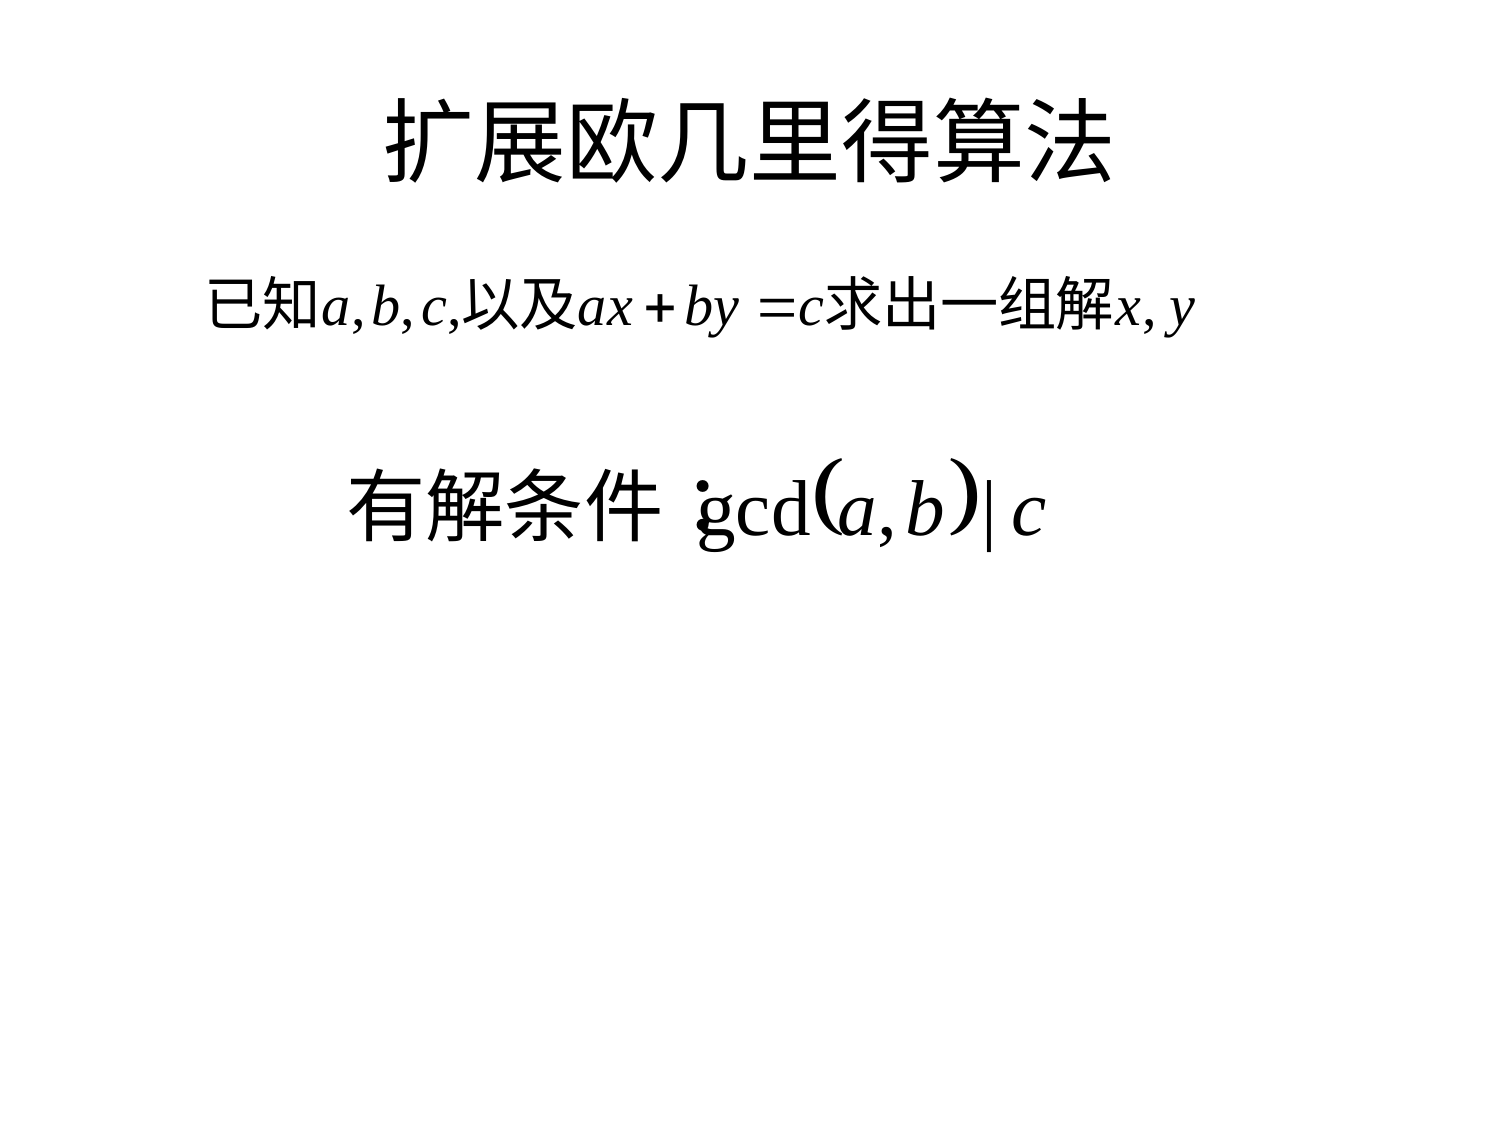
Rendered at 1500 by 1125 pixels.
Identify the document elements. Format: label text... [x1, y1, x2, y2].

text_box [336, 455, 1063, 569]
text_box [203, 266, 1210, 350]
title 扩展欧几里得算法 [75, 45, 1425, 233]
